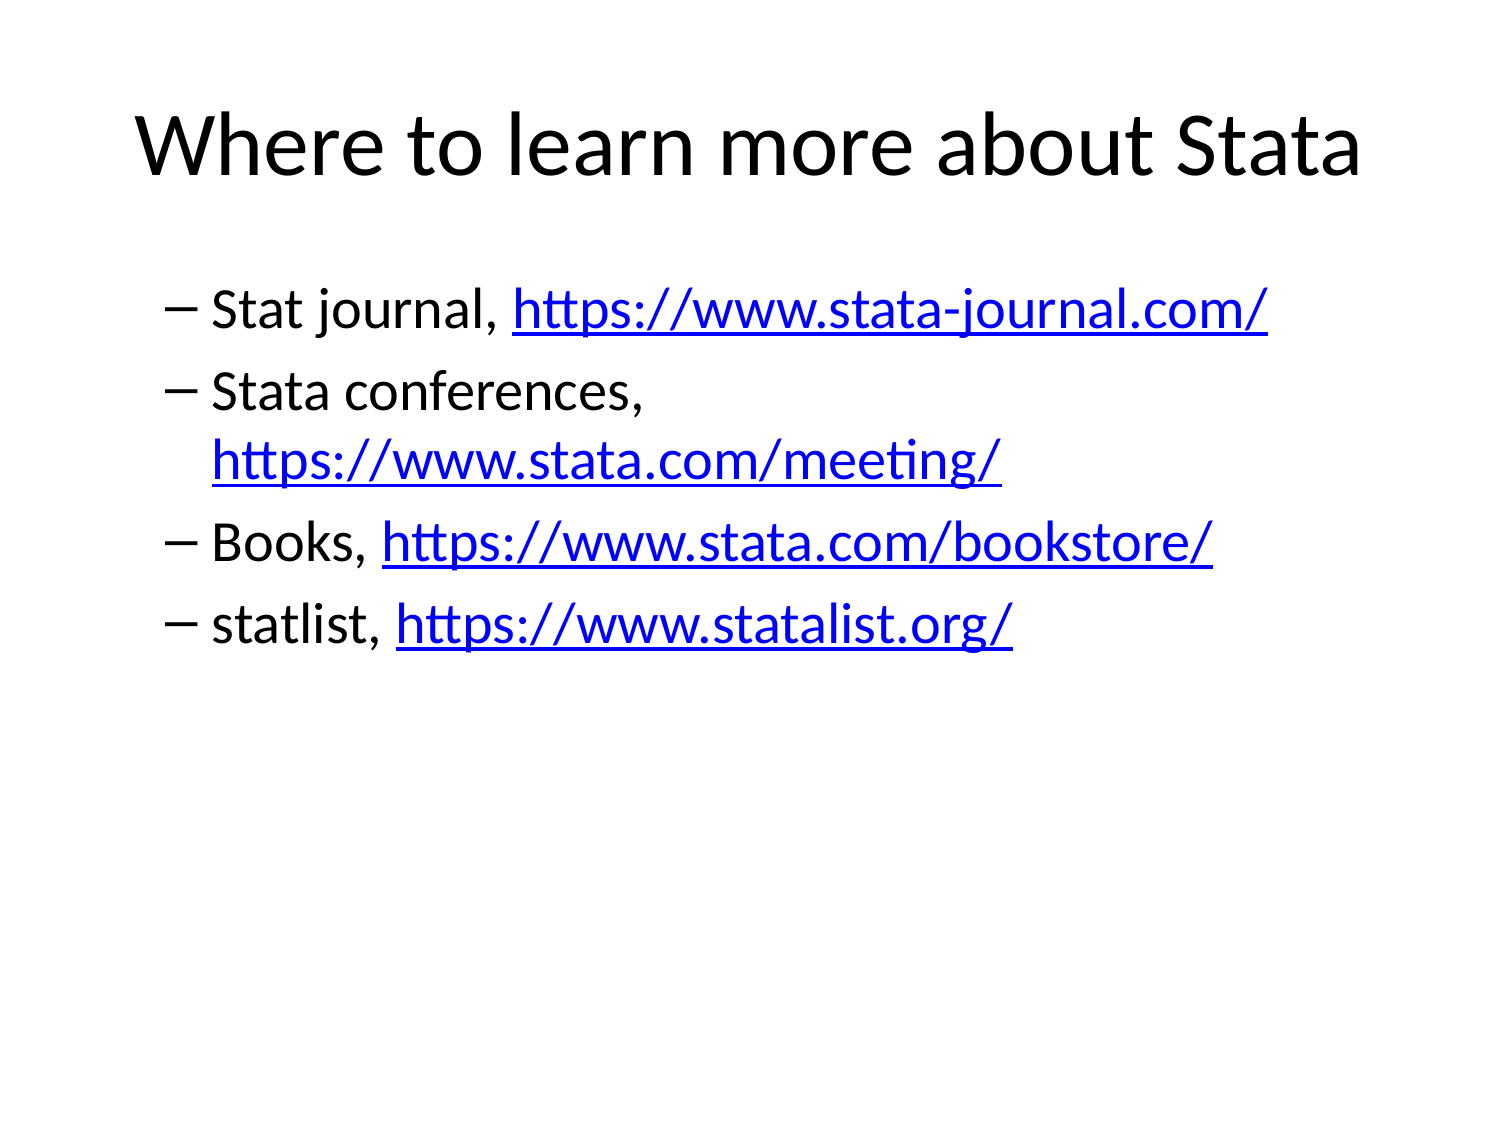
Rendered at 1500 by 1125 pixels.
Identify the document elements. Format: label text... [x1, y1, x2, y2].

title Where to learn more about Stata [75, 45, 1425, 233]
list Stat journal, https://www.stata-journal.com/ Stata conferences, https://www.stata.com/meeting/ Books, https://www.stata.com/bookstore/ statlist, https://www.statalist.org/ [75, 262, 1425, 1005]
